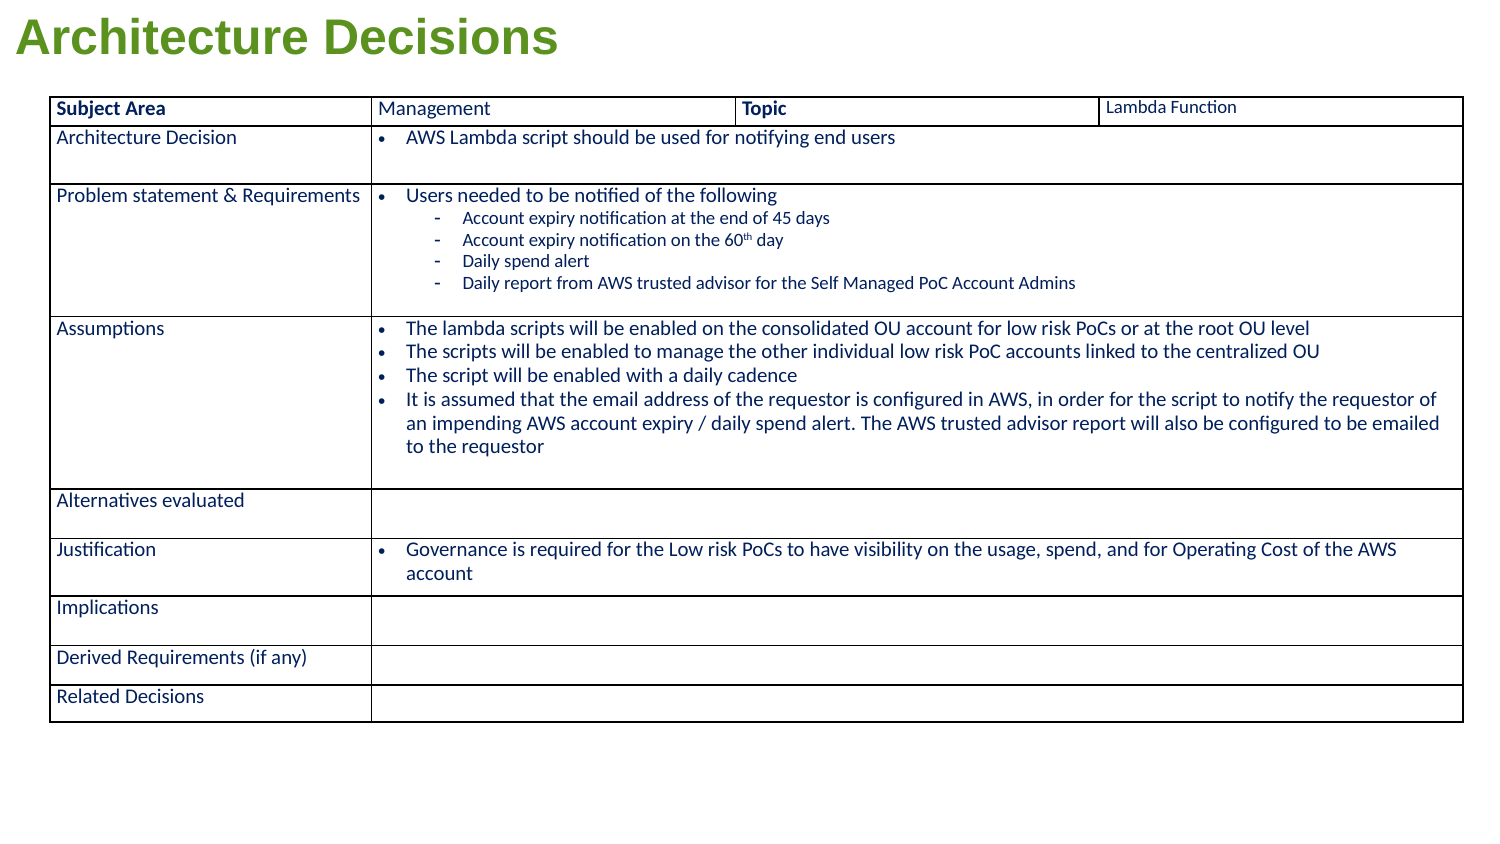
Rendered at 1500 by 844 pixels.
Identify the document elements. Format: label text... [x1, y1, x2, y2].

table_header Lambda Function [1100, 98, 1462, 125]
table_cell Derived Requirements (if any) [51, 646, 371, 684]
table_cell Problem statement & Requirements [51, 185, 371, 316]
table_cell Users needed to be notified of the following Account expiry notification at the end of 45 days Account expiry notification on the 60th day Daily spend alert Daily report from AWS trusted advisor for the Self Managed PoC Account Admins [372, 185, 1462, 316]
table_cell Implications [51, 597, 371, 645]
table_header Management [372, 98, 735, 125]
table_cell Related Decisions [51, 686, 371, 721]
table_cell [372, 490, 1462, 538]
table_cell The lambda scripts will be enabled on the consolidated OU account for low risk PoCs or at the root OU level The scripts will be enabled to manage the other individual low risk PoC accounts linked to the centralized OU The script will be enabled with a daily cadence It is assumed that the email address of the requestor is configured in AWS, in order for the script to notify the requestor of an impending AWS account expiry / daily spend alert. The AWS trusted advisor report will also be configured to be emailed to the requestor [372, 317, 1462, 488]
table_cell [372, 686, 1462, 721]
table_header Topic [736, 98, 1098, 125]
table_cell AWS Lambda script should be used for notifying end users [372, 127, 1462, 183]
table_header Subject Area [51, 98, 371, 125]
text_box Architecture Decisions [0, 0, 1159, 72]
table_cell Justification [51, 539, 371, 595]
table_cell Alternatives evaluated [51, 490, 371, 538]
table_cell Governance is required for the Low risk PoCs to have visibility on the usage, spend, and for Operating Cost of the AWS account [372, 539, 1462, 595]
table_cell [372, 646, 1462, 684]
table_cell Architecture Decision [51, 127, 371, 183]
table_cell [372, 597, 1462, 645]
table_cell Assumptions [51, 317, 371, 488]
